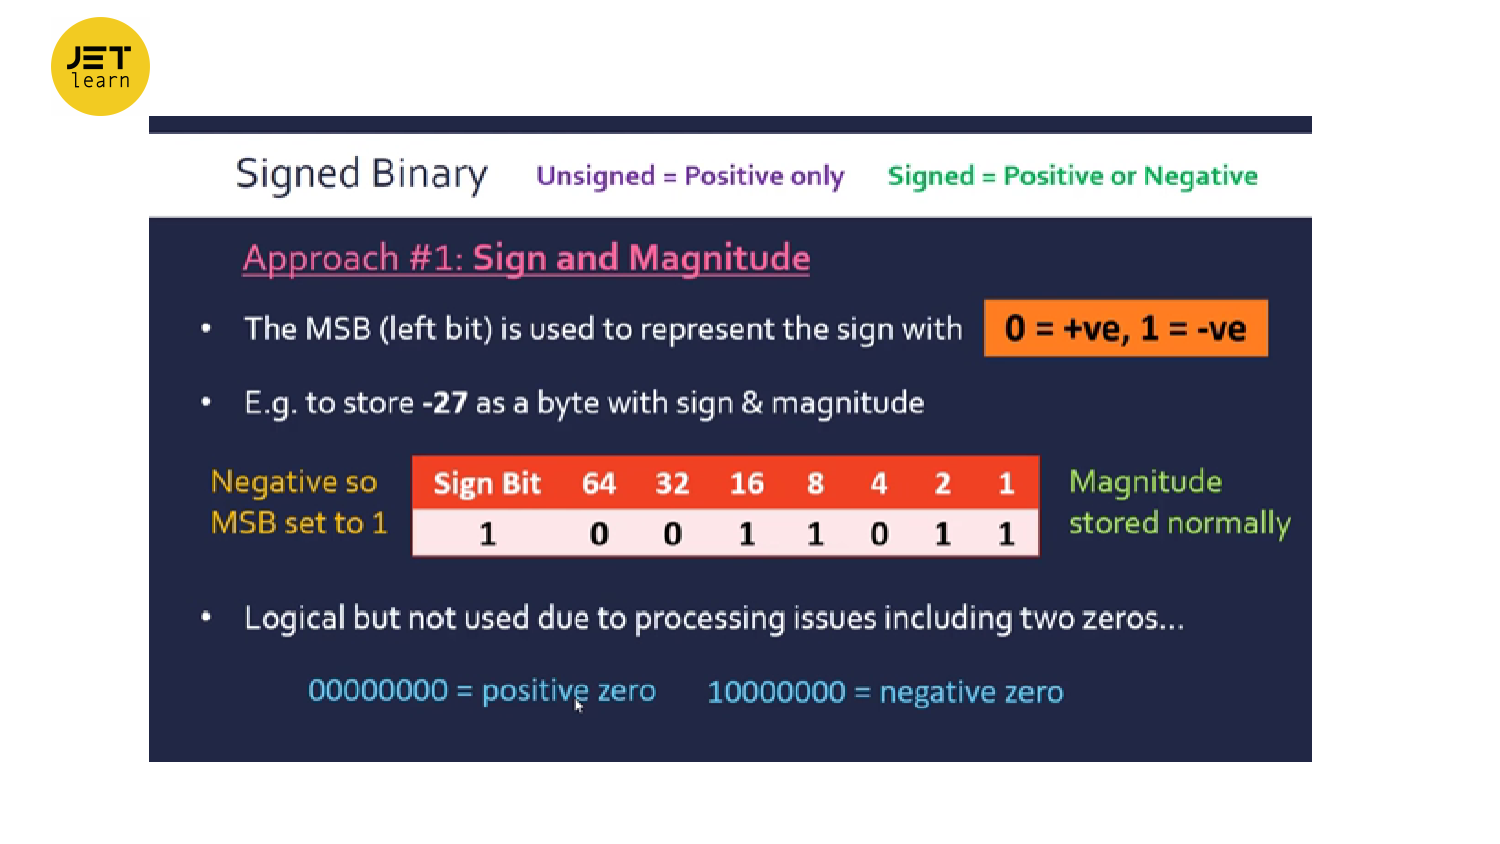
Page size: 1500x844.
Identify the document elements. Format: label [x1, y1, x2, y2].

picture [50, 17, 1312, 762]
